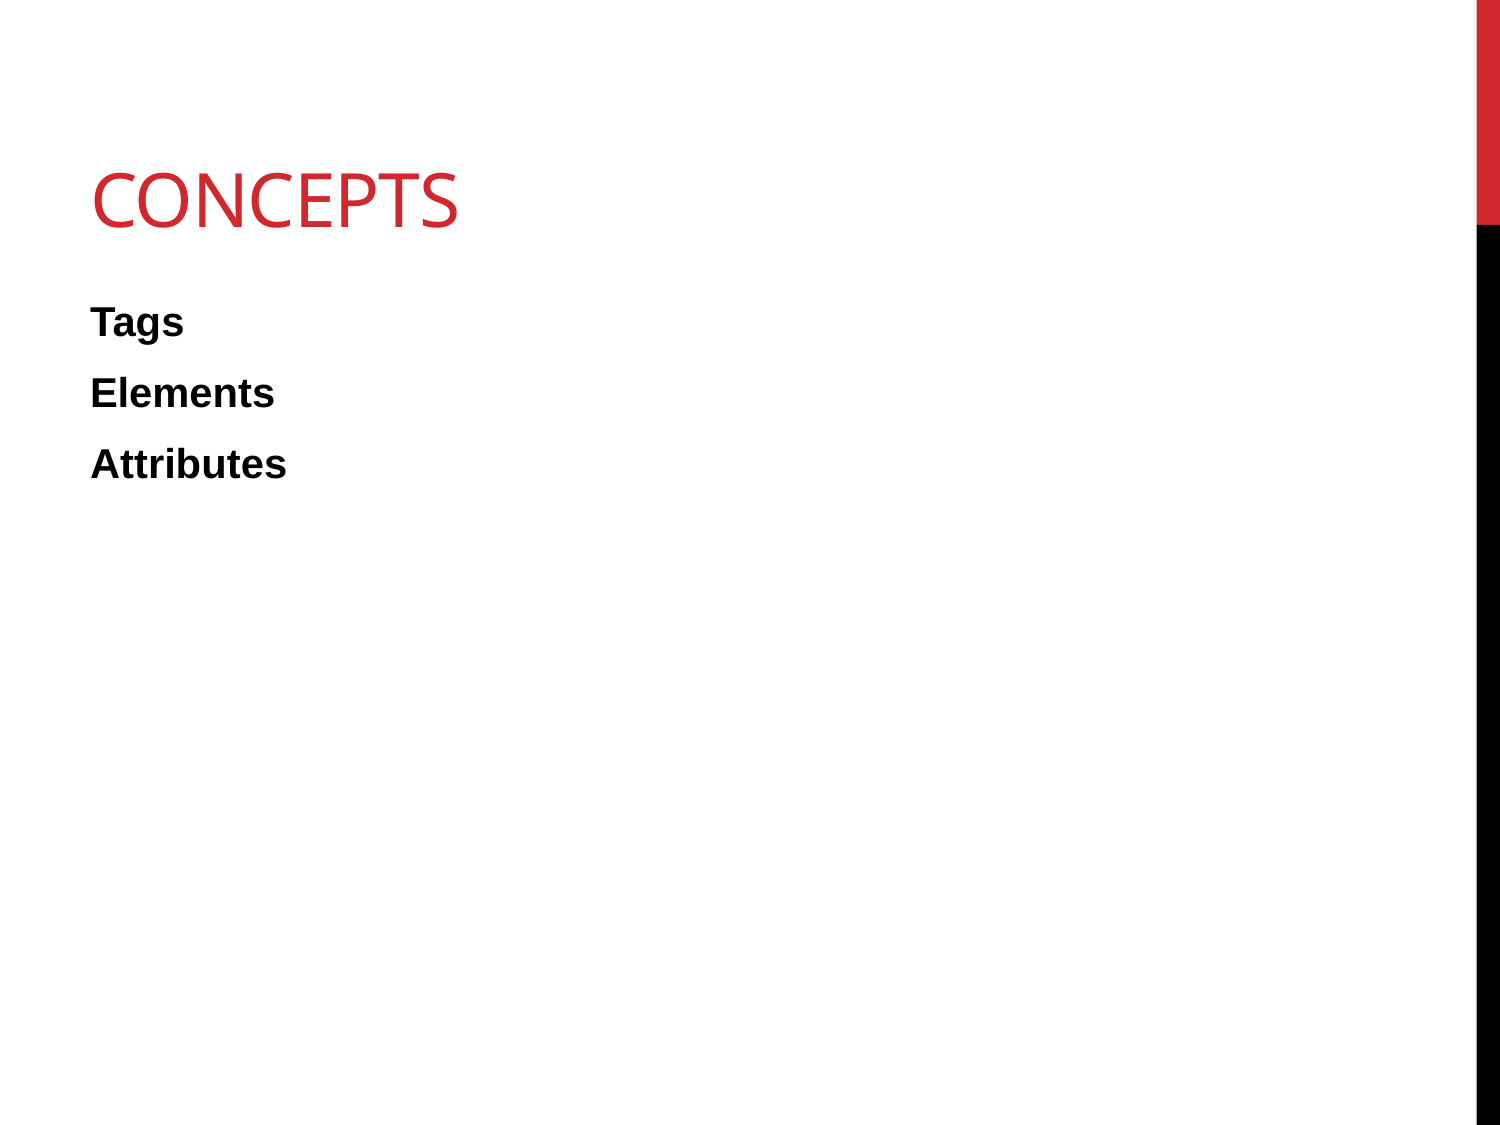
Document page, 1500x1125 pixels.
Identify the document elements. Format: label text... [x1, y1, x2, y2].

title Concepts [75, 25, 1025, 250]
list Tags Elements Attributes [75, 287, 1325, 1005]
